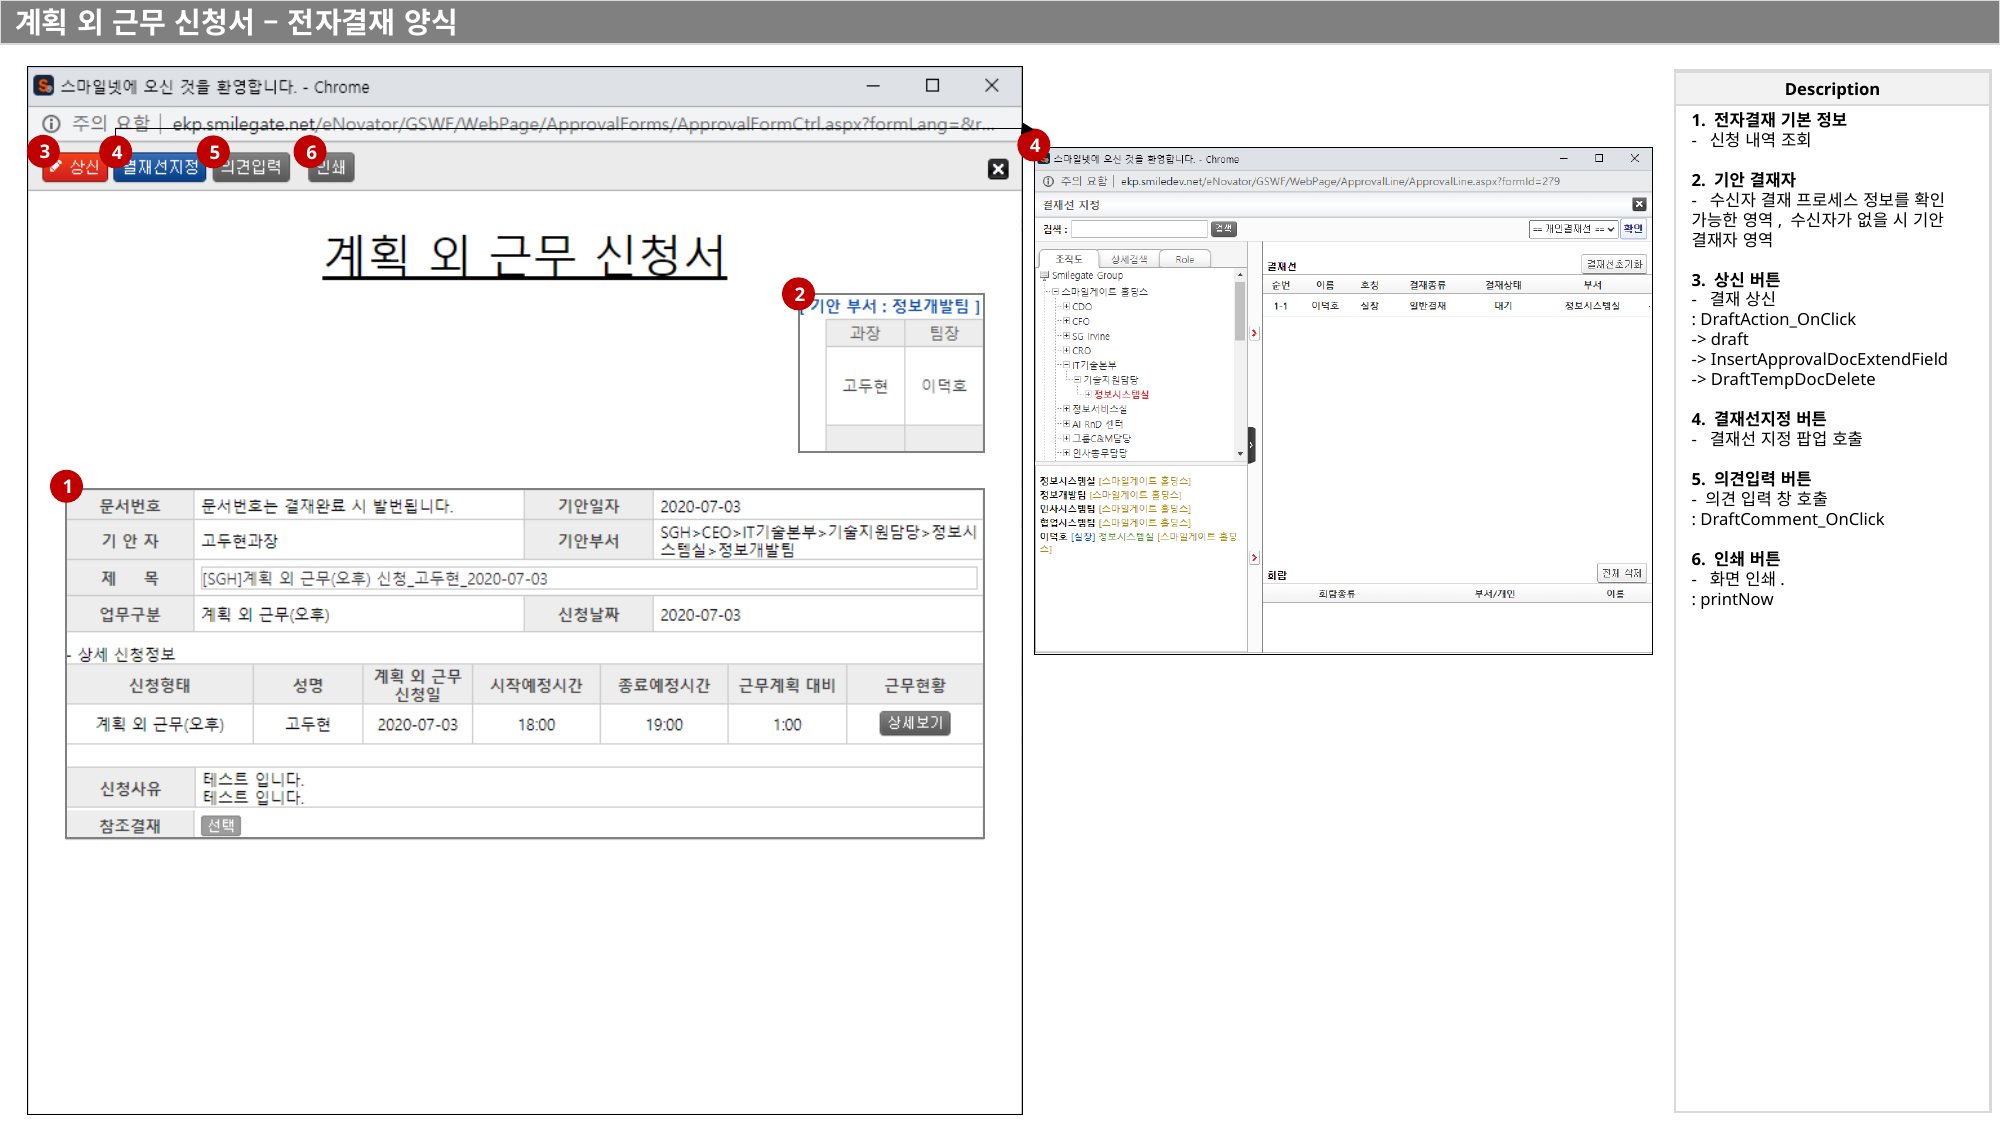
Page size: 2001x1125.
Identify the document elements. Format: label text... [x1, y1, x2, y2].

picture [1034, 147, 1653, 655]
picture [27, 66, 1023, 1115]
text_box Description [1674, 71, 1992, 106]
text_box 계획 외 근무 신청서 – 전자결재 양식 [579, 0, 2000, 45]
text_box 4 [1023, 128, 1051, 162]
text_box 1. 전자결재 기본 정보 - 신청 내역 조회 2. 기안 결재자 - 수신자 결재 프로세스 정보를 확인 가능한 영역, 수신자가 없을 시 기안 결재자 영역 3. 상신 버튼 - 결재 상신 : DraftAction_OnClick -> draft -> InsertApprovalDocExtendField -> DraftTempDocDelete 4. 결재선지정 버튼 - 결재선 지정 팝업 호출 5. 의견입력 버튼 - 의견 입력 창 호출 : DraftComment_OnClick 6. 인쇄 버튼 - 화면 인쇄. : printNow [1676, 102, 1991, 636]
text_box [1674, 106, 1992, 1113]
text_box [571, 0, 579, 593]
text_box 계획 외 근무 신청서 – 전자결재 양식 [0, 0, 571, 45]
